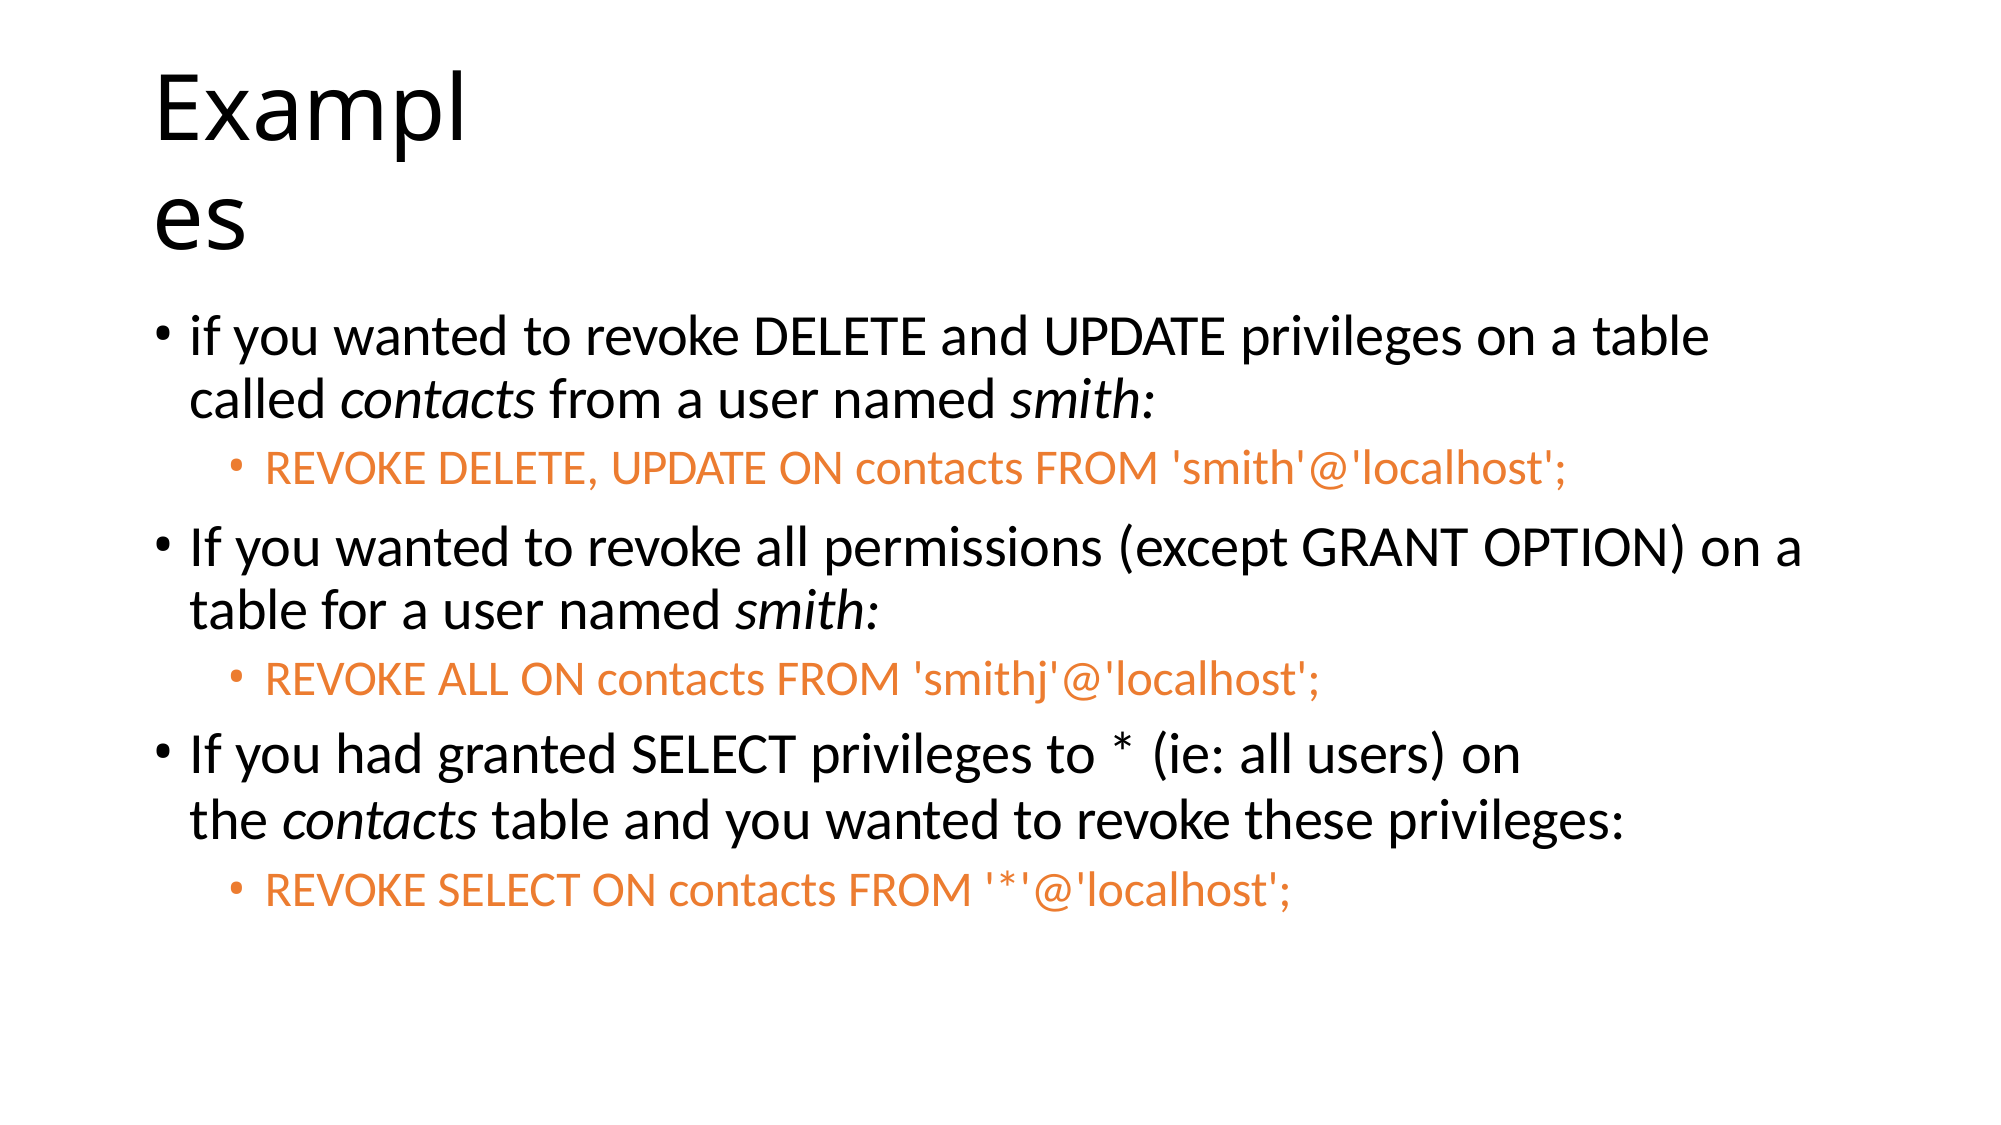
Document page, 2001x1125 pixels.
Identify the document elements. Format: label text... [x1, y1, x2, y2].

text_box if you wanted to revoke DELETE and UPDATE privileges on a table called contacts from a user named smith: REVOKE DELETE, UPDATE ON contacts FROM 'smith'@'localhost'; If you wanted to revoke all permissions (except GRANT OPTION) on a table for a user named smith: REVOKE ALL ON contacts FROM 'smithj'@'localhost'; If you had granted SELECT privileges to * (ie: all users) on the contacts table and you wanted to revoke these privileges: REVOKE SELECT ON contacts FROM '*'@'localhost'; [150, 294, 1819, 917]
title Examples [150, 46, 502, 269]
